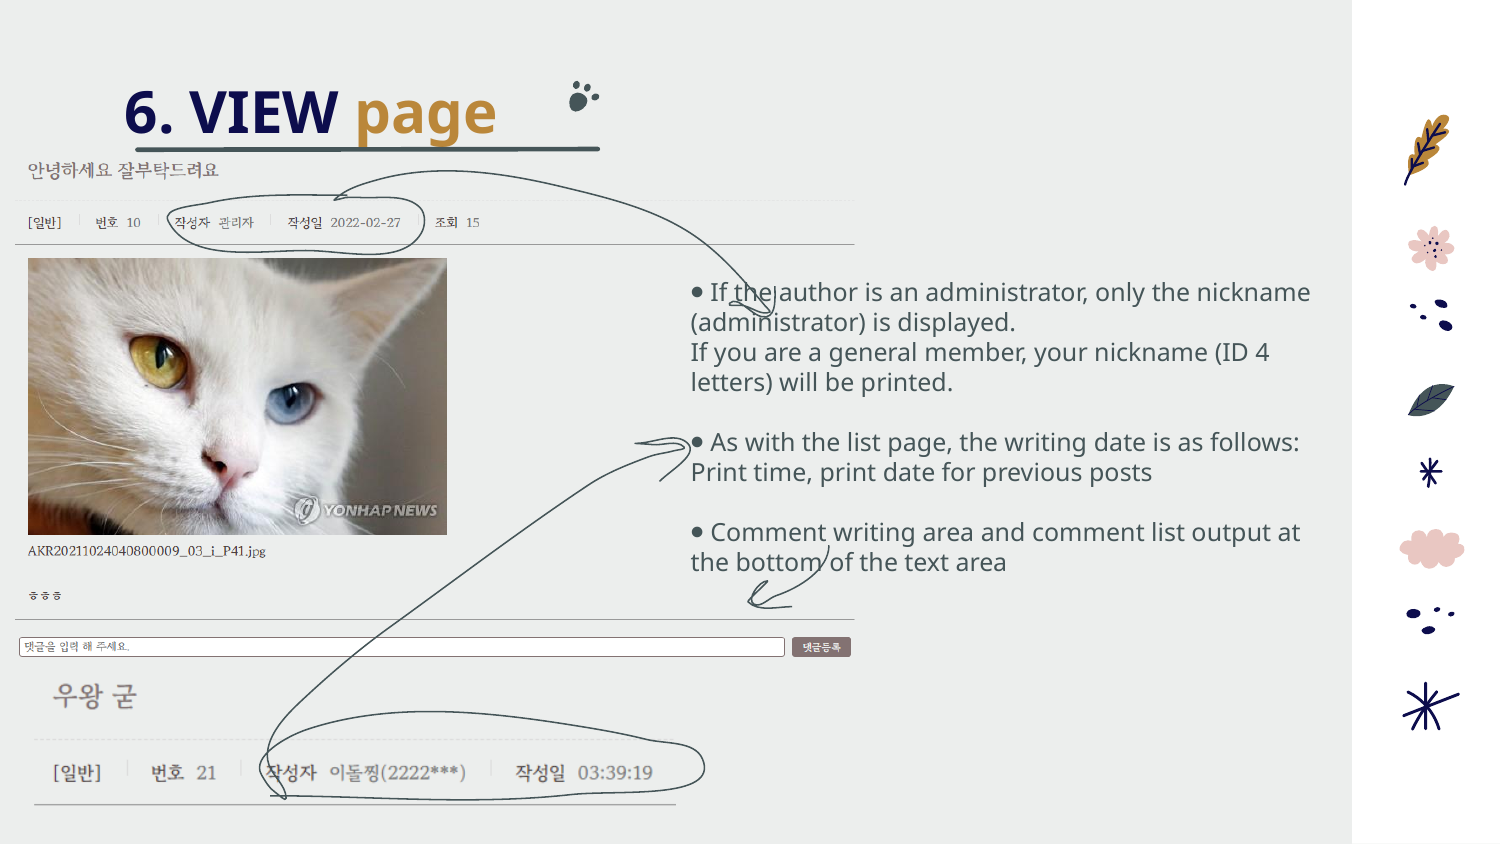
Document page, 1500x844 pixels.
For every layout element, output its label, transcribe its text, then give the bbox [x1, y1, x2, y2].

picture [13, 154, 865, 830]
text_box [568, 80, 600, 112]
text_box ⦁ If the author is an administrator, only the nickname (administrator) is displayed. If you are a general member, your nickname (ID 4 letters) will be printed. ⦁ As with the list page, the writing date is as follows: Print time, print date for previous posts ⦁ Comment writing area and comment list output at the bottom of the text area [869, 261, 1333, 601]
title 6. VIEW page [109, 60, 1374, 155]
text_box [680, 744, 705, 788]
